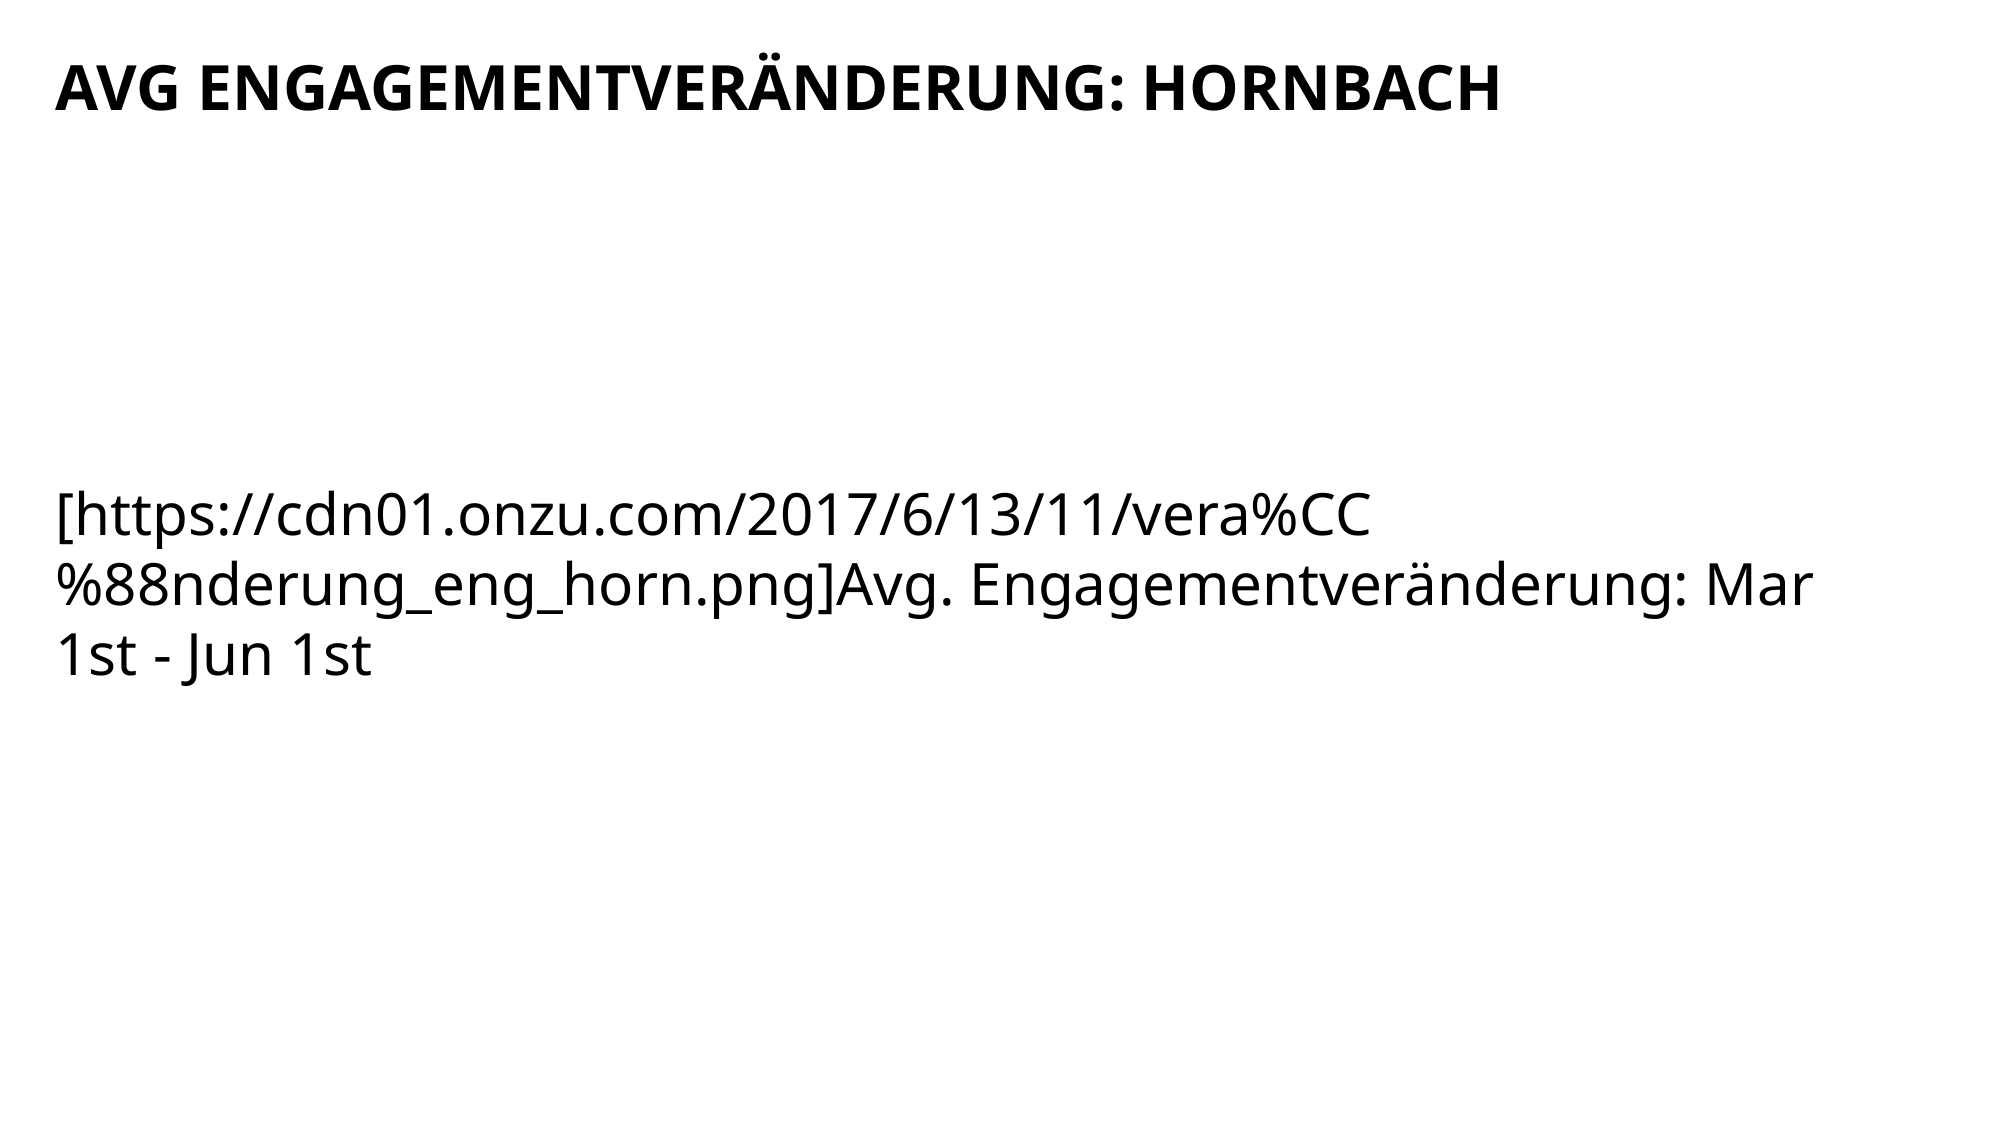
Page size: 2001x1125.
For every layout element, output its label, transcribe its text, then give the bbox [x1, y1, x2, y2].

text_box [https://cdn01.onzu.com/2017/6/13/11/vera%CC%88nderung_eng_horn.png]Avg. Engagementveränderung: Mar 1st - Jun 1st [40, 469, 1841, 656]
text_box AVG ENGAGEMENTVERÄNDERUNG: HORNBACH [40, 40, 1841, 99]
